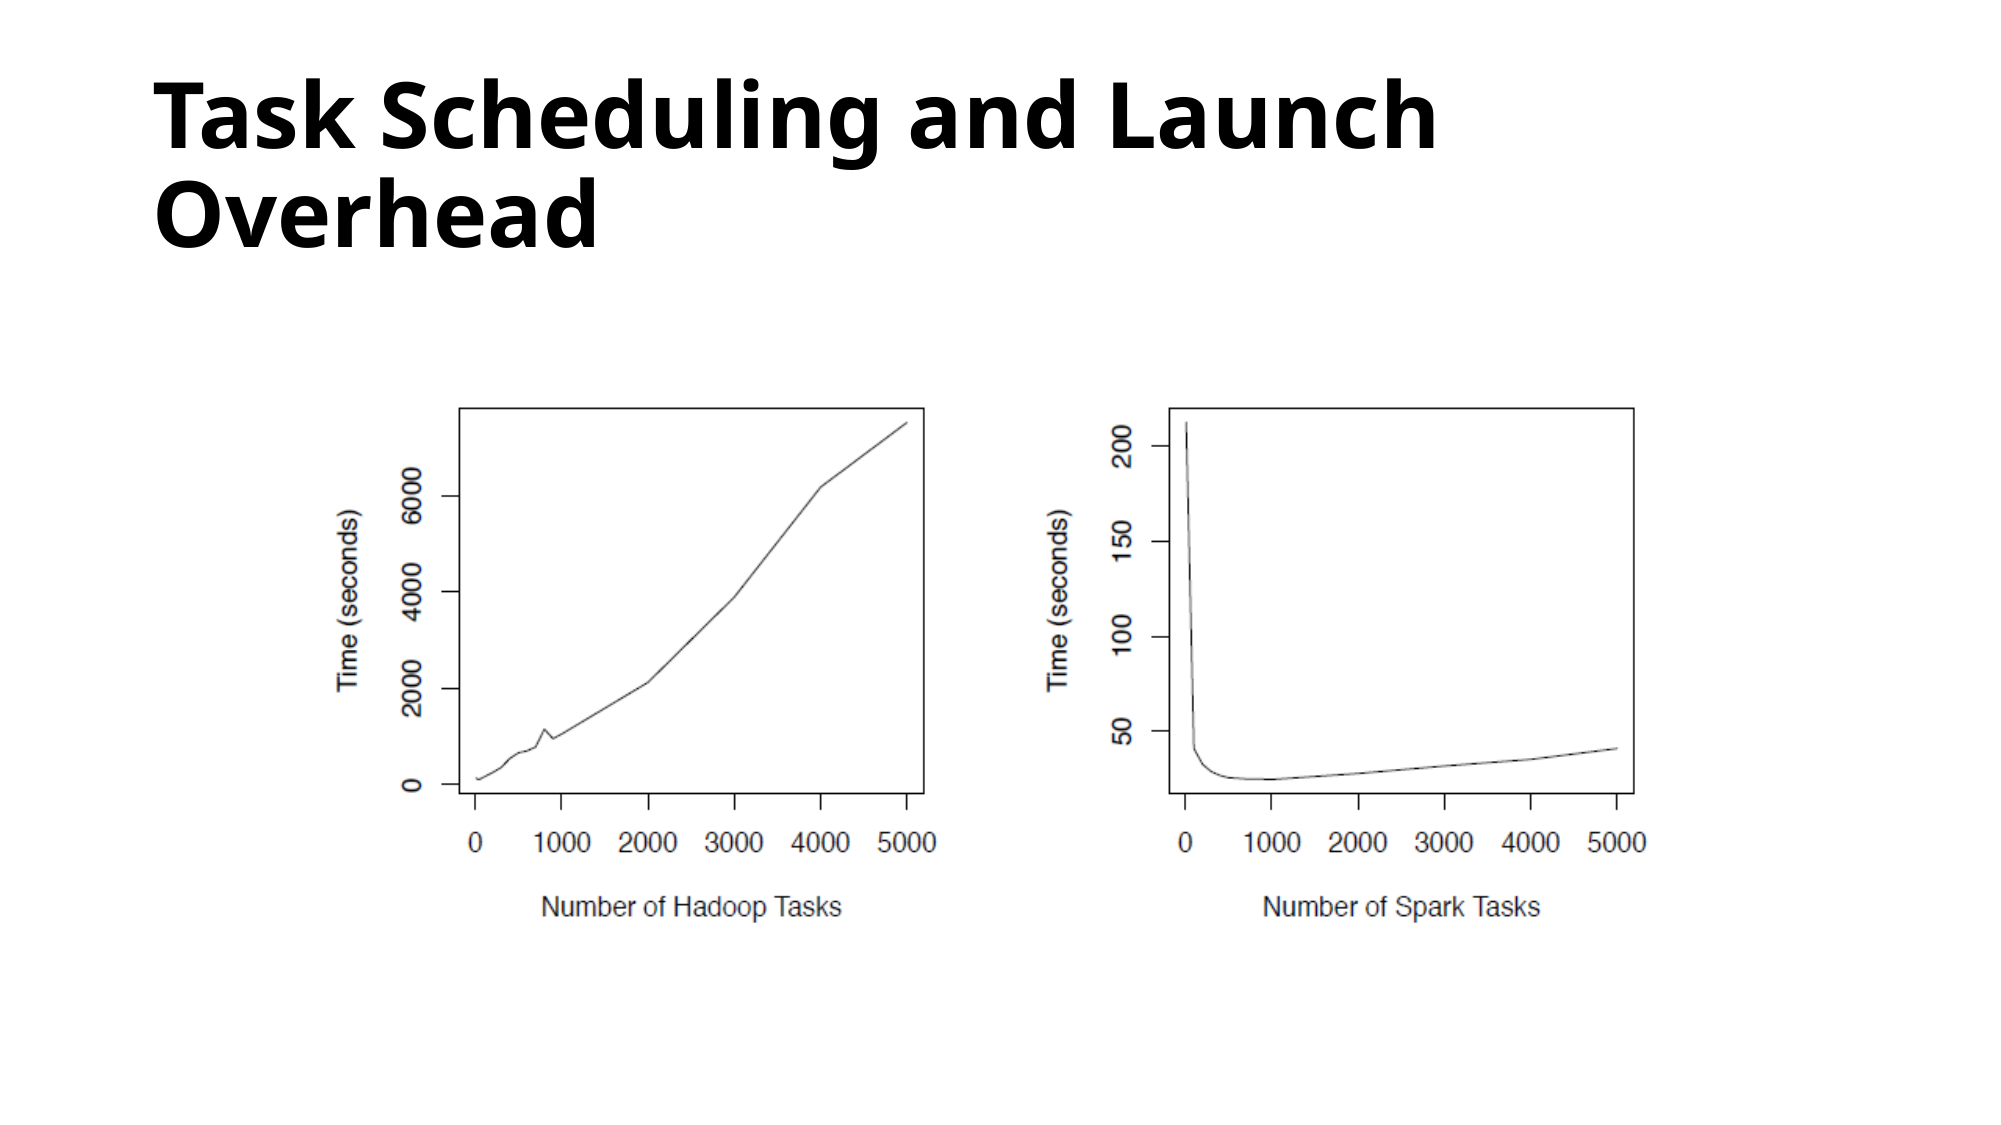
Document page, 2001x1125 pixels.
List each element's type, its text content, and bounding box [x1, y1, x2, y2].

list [315, 364, 1685, 948]
title Task Scheduling and Launch Overhead [137, 59, 1863, 278]
